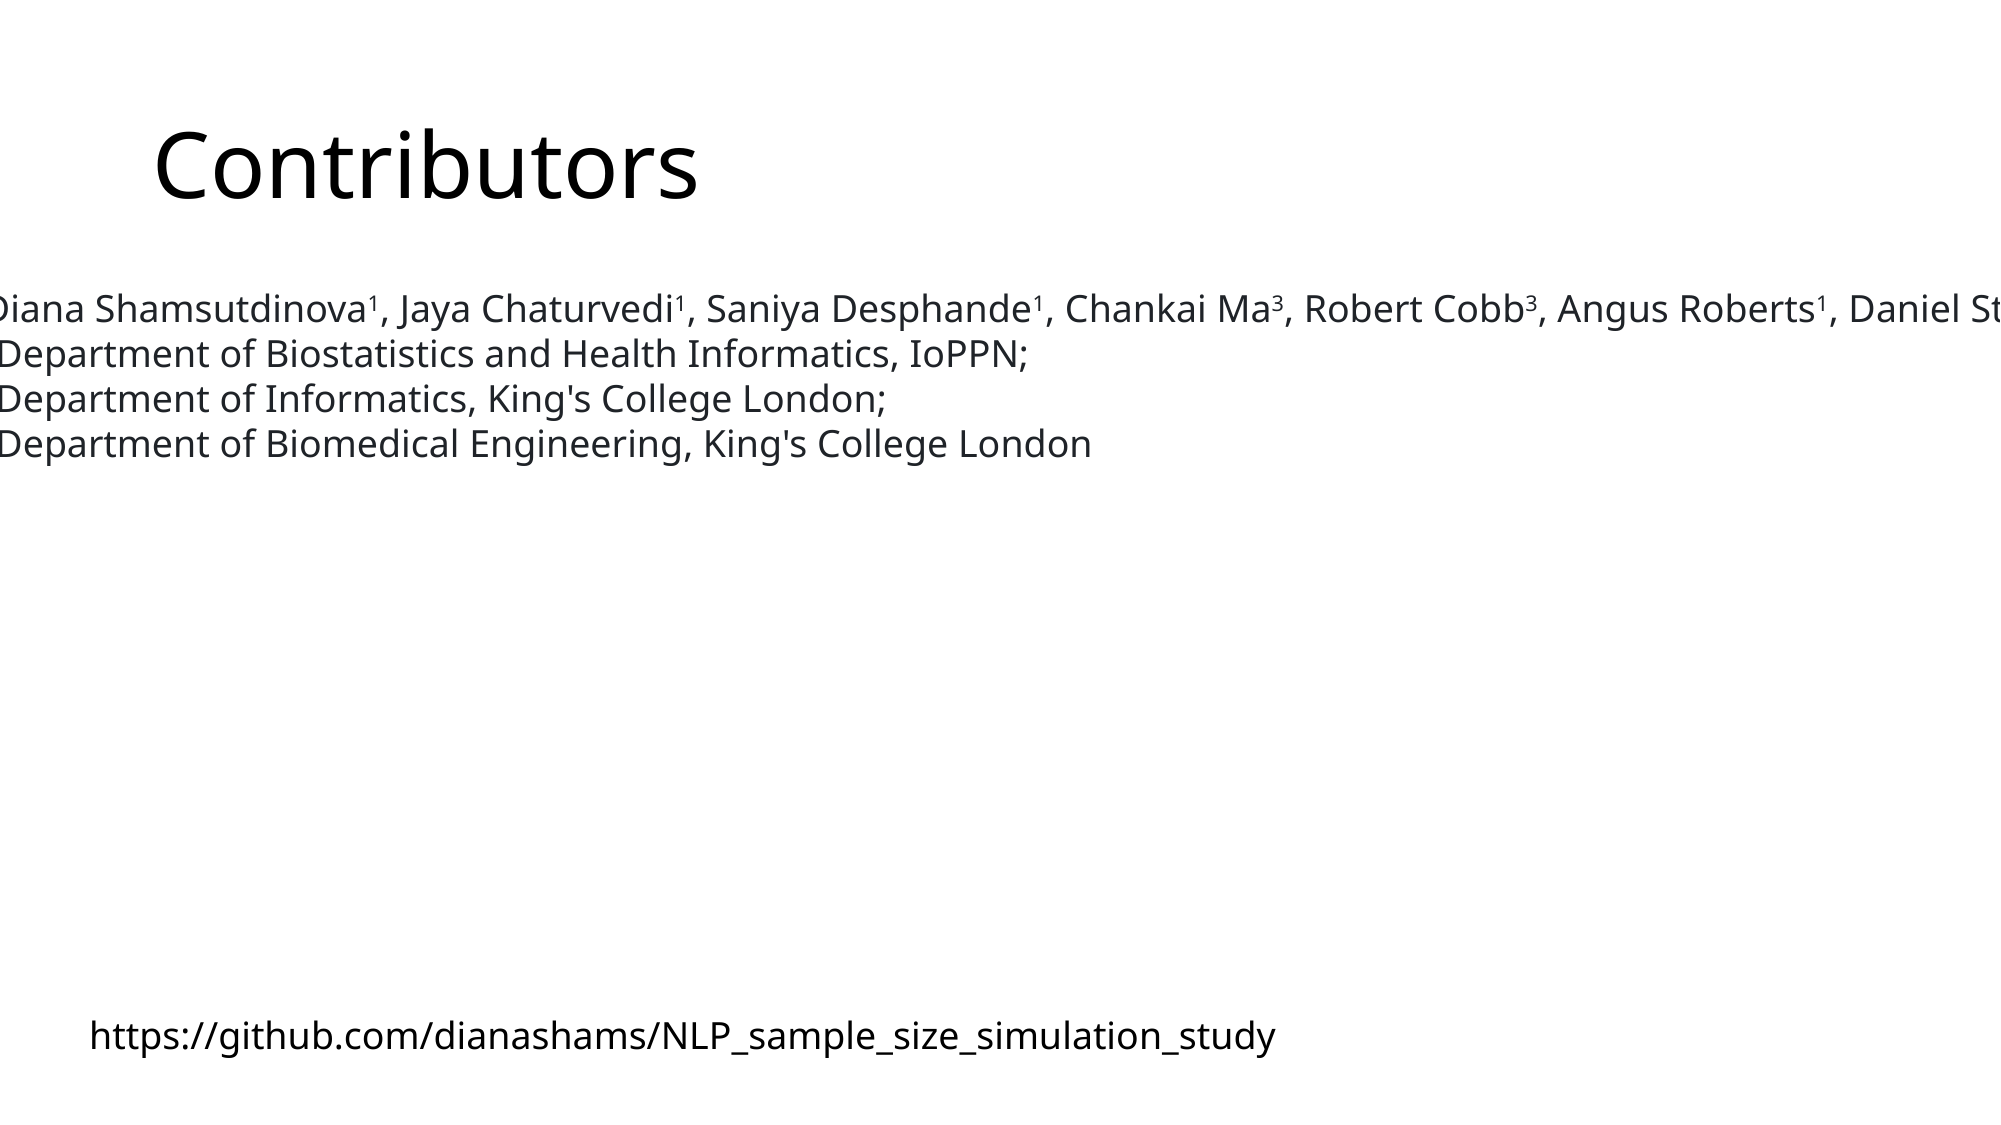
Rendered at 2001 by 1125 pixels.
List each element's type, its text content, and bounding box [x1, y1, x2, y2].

text_box Diana Shamsutdinova1, Jaya Chaturvedi1, Saniya Desphande1, Chankai Ma3, Robert Cobb3, Angus Roberts1, Daniel Stahl1 1Department of Biostatistics and Health Informatics, IoPPN; 2Department of Informatics, King's College London; 3Department of Biomedical Engineering, King's College London [0, 277, 2000, 518]
text_box https://github.com/dianashams/NLP_sample_size_simulation_study [74, 1004, 1530, 1065]
title Contributors [137, 59, 1863, 277]
